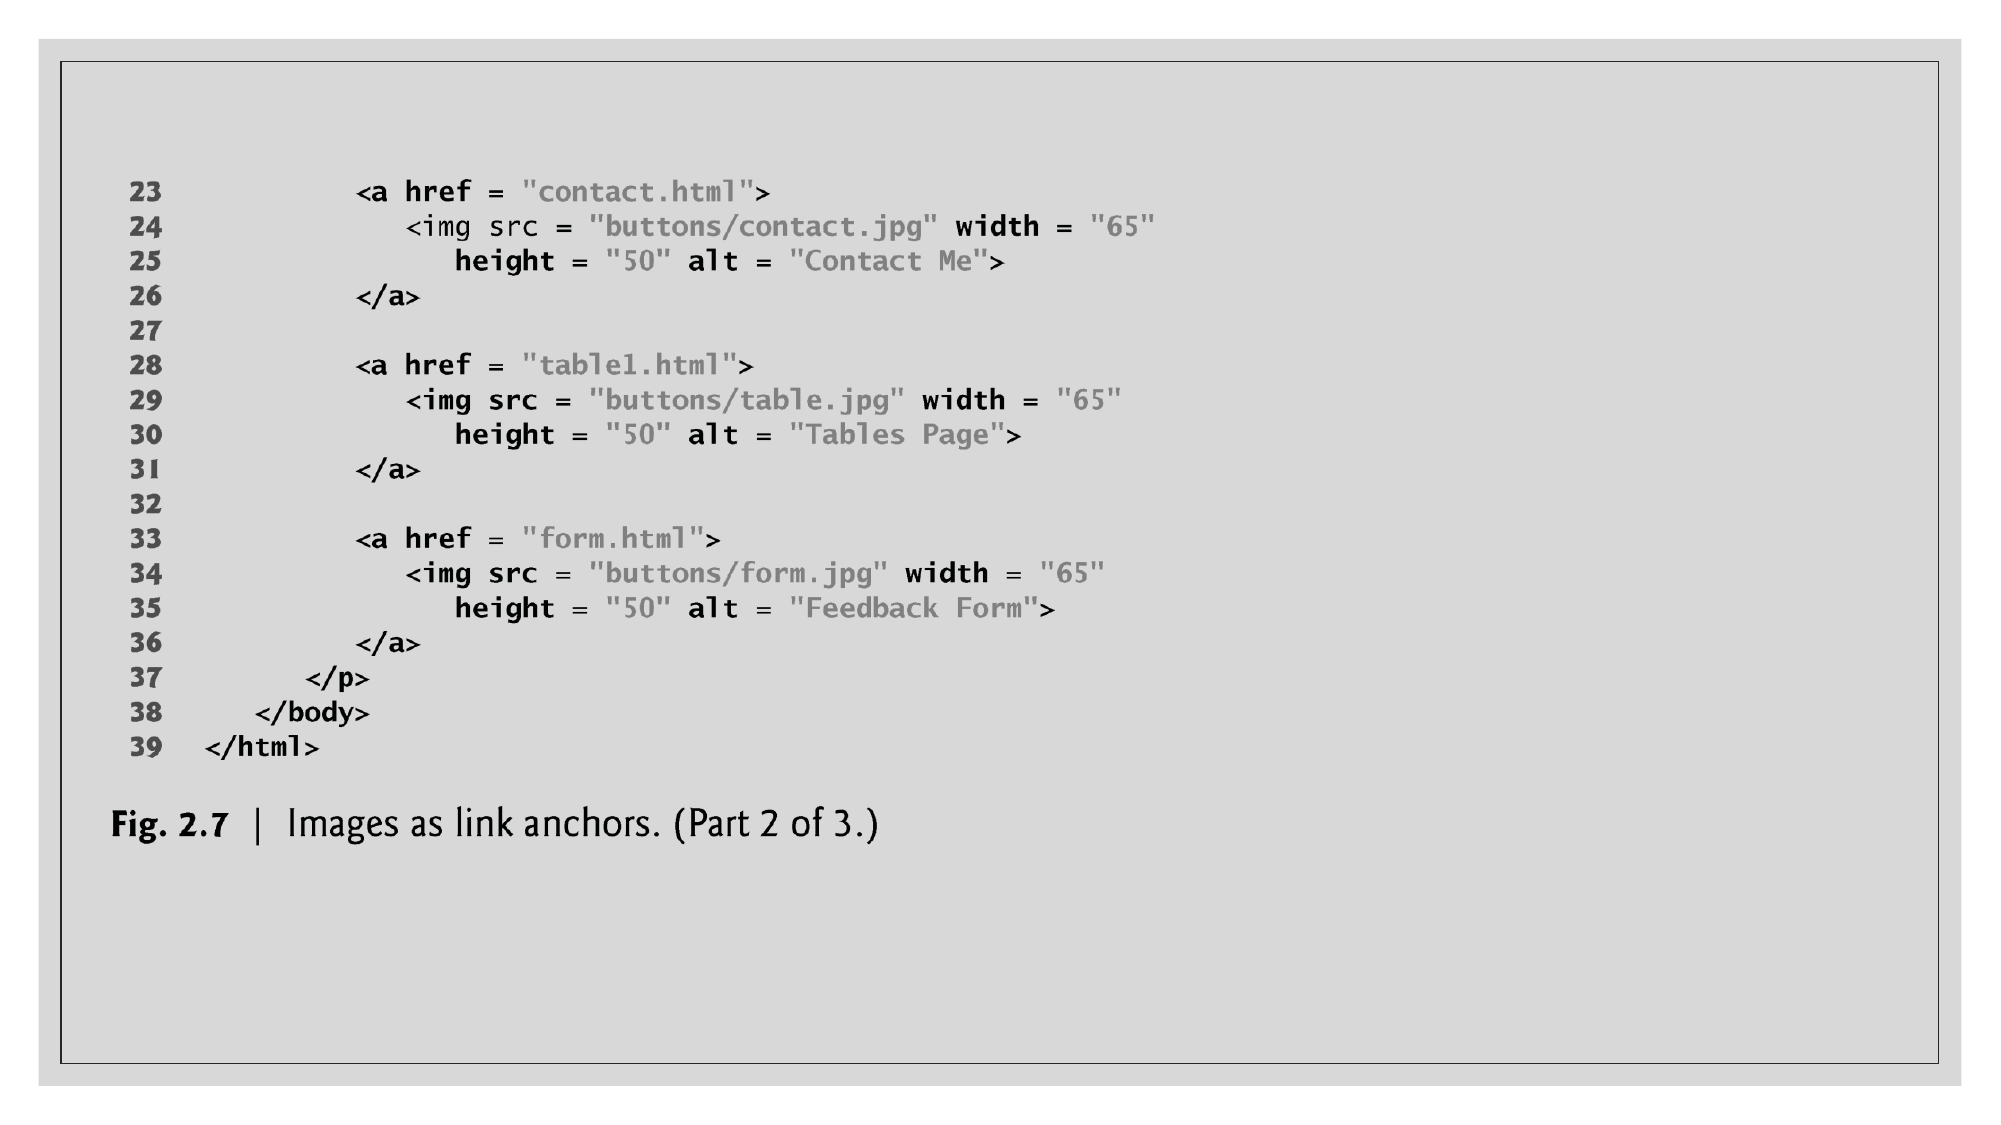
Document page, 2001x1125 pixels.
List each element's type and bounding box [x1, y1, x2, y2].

picture [58, 116, 1806, 1125]
